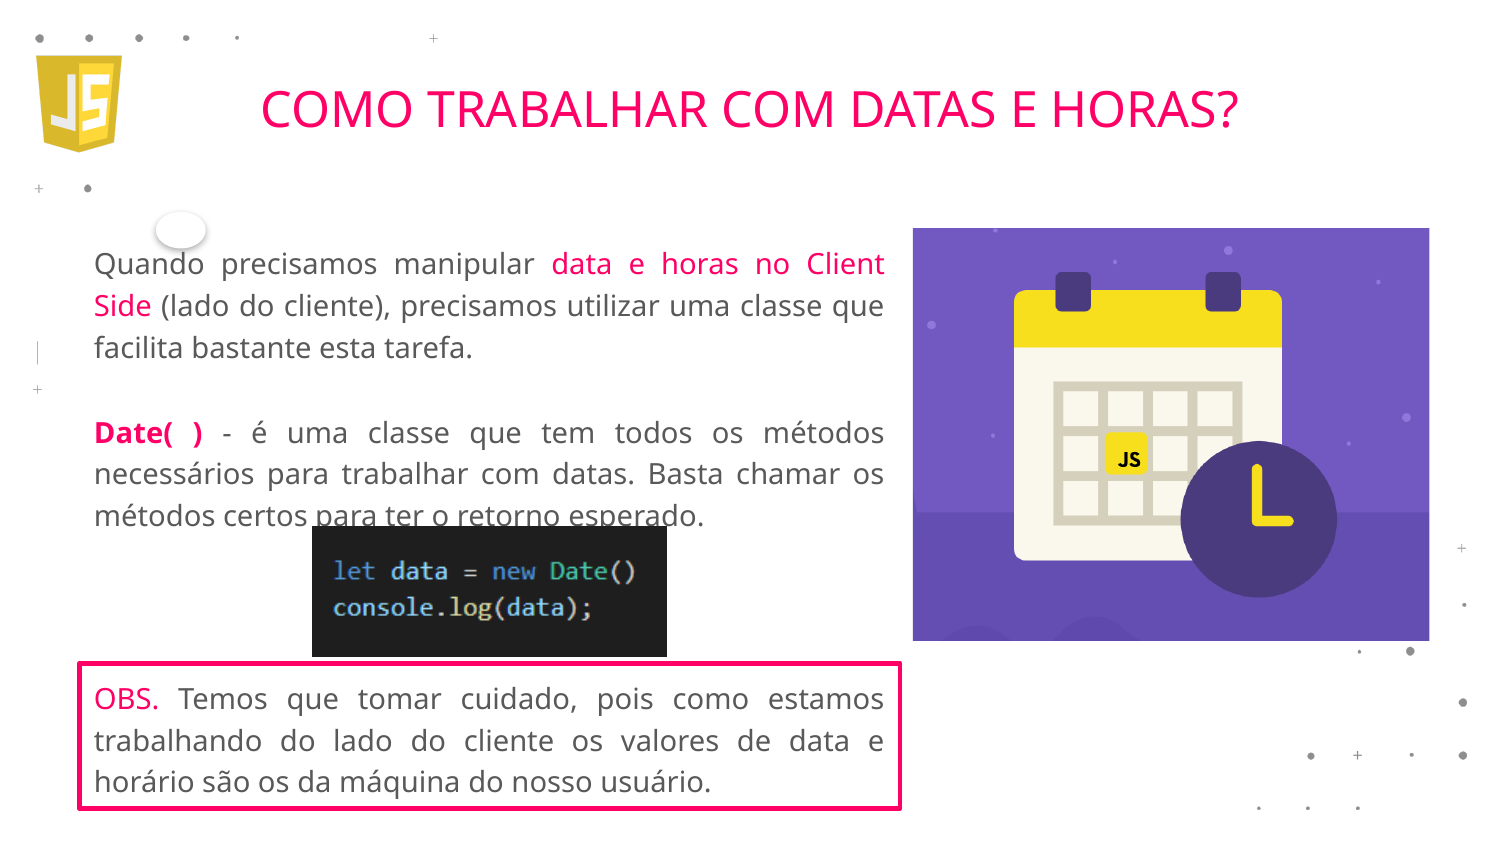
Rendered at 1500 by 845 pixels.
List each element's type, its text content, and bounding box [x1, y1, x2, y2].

text_box OBS. Temos que tomar cuidado, pois como estamos trabalhando do lado do cliente os valores de data e horário são os da máquina do nosso usuário. [79, 663, 900, 809]
text_box COMO TRABALHAR COM DATAS E HORAS? [179, 68, 1474, 146]
text_box Quando precisamos manipular data e horas no Client Side (lado do cliente), precisamos utilizar uma classe que facilita bastante esta tarefa. Date( ) - é uma classe que tem todos os métodos necessários para trabalhar com datas. Basta chamar os métodos certos para ter o retorno esperado. [79, 227, 900, 544]
picture [0, 34, 1467, 810]
